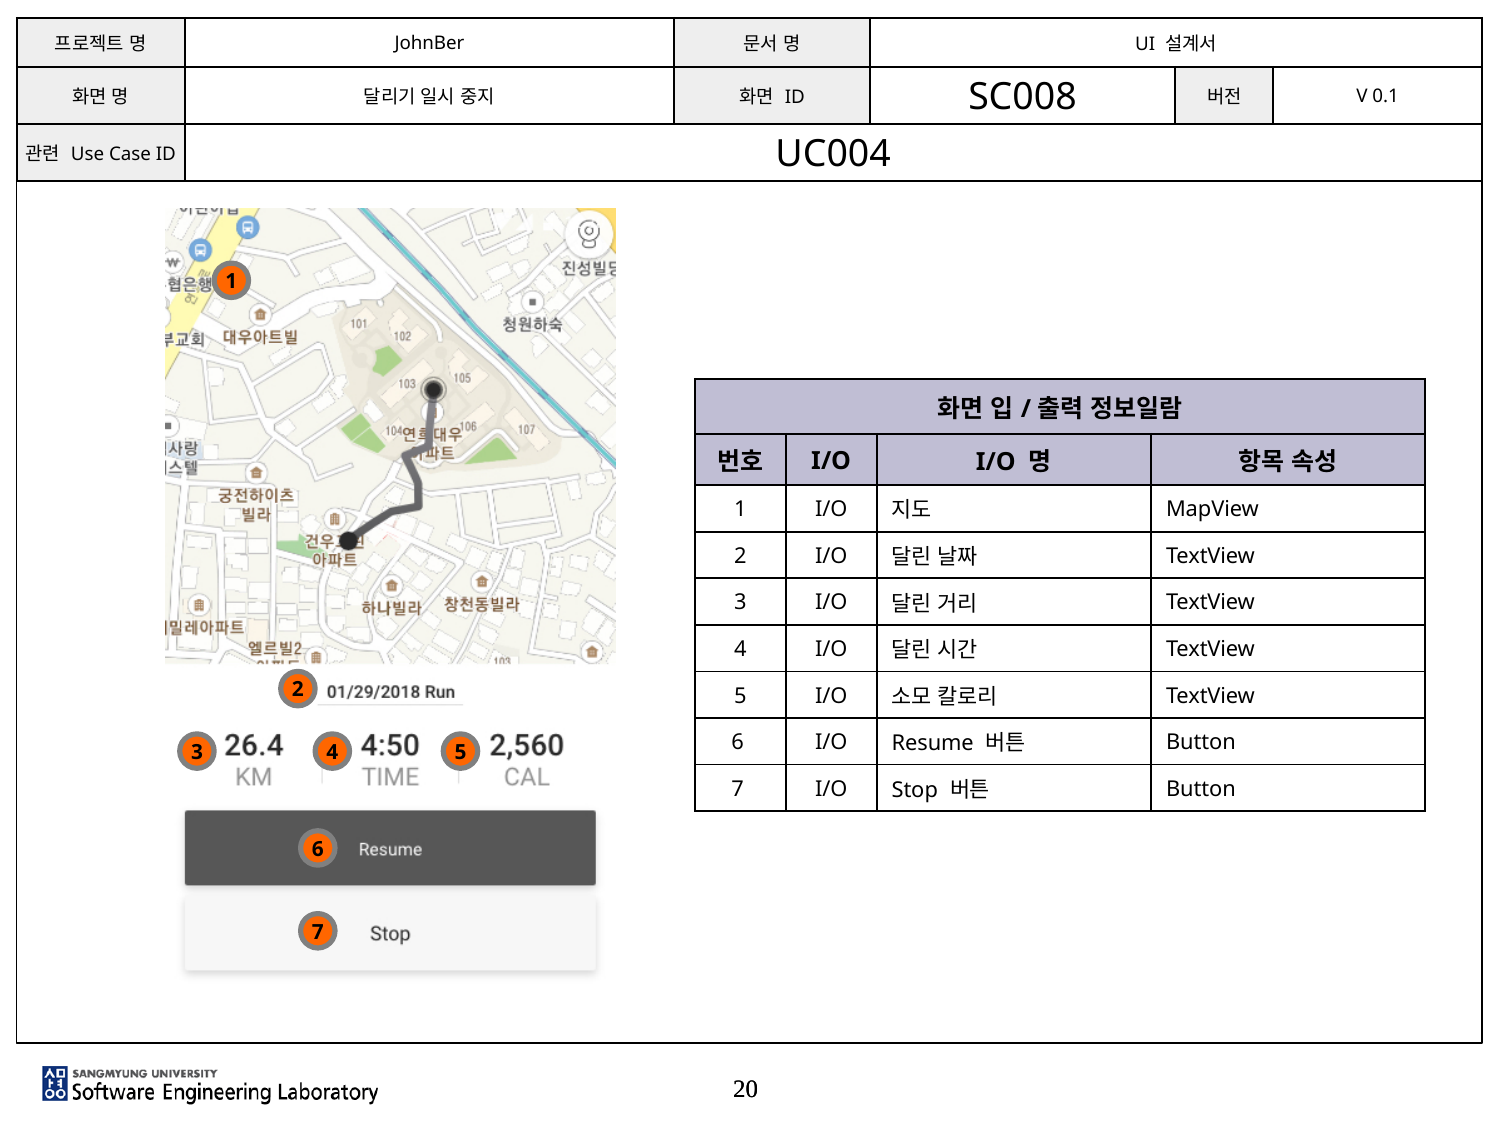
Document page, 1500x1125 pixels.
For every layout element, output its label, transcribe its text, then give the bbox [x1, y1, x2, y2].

table_cell I/O [787, 486, 876, 531]
table_cell I/O [787, 765, 876, 810]
table_cell I/O [787, 435, 876, 484]
table_cell 2 [696, 533, 785, 577]
table_cell TextView [1152, 533, 1424, 577]
table_cell 소모 칼로리 [878, 672, 1150, 717]
table_cell TextView [1152, 626, 1424, 671]
picture [42, 1066, 382, 1106]
table_cell V 0.1 [1274, 68, 1481, 123]
table_cell I/O [787, 719, 876, 764]
table_cell Stop 버튼 [878, 765, 1150, 810]
table_cell 달린 날짜 [878, 533, 1150, 577]
table_cell TextView [1152, 579, 1424, 624]
table_cell MapView [1152, 486, 1424, 531]
picture [165, 207, 616, 1008]
table_cell 달린 거리 [878, 579, 1150, 624]
table_cell 항목 속성 [1152, 435, 1424, 484]
table_cell I/O [787, 626, 876, 671]
table_cell 3 [696, 579, 785, 624]
table_cell 화면 ID [675, 68, 869, 123]
table_cell 7 [696, 765, 785, 810]
table_cell Resume 버튼 [878, 719, 1150, 764]
table_header 문서 명 [675, 19, 869, 66]
table_cell 4 [696, 626, 785, 671]
table_cell UC004 [186, 125, 1481, 180]
table_cell 달리기 일시 중지 [186, 68, 673, 123]
table_header 화면 입/출력 정보일람 [696, 380, 1424, 433]
table_cell I/O [787, 672, 876, 717]
table_cell I/O [787, 579, 876, 624]
table_header JohnBer [186, 19, 673, 66]
table_cell 화면 명 [18, 68, 184, 123]
table_header 프로젝트 명 [18, 19, 184, 66]
table_cell 5 [696, 672, 785, 717]
table_cell I/O [787, 533, 876, 577]
table_cell 관련 Use Case ID [18, 125, 184, 180]
table_cell 번호 [696, 435, 785, 484]
table_cell 달린 시간 [878, 626, 1150, 671]
table_cell 1 [696, 486, 785, 531]
table_cell 지도 [878, 486, 1150, 531]
table_cell I/O 명 [878, 435, 1150, 484]
table_cell 6 [696, 719, 785, 764]
table_header UI 설계서 [871, 19, 1481, 66]
table_cell SC008 [871, 68, 1174, 123]
table_cell 버전 [1176, 68, 1272, 123]
table_cell TextView [1152, 672, 1424, 717]
table_cell Button [1152, 719, 1424, 764]
table_cell Button [1152, 765, 1424, 810]
